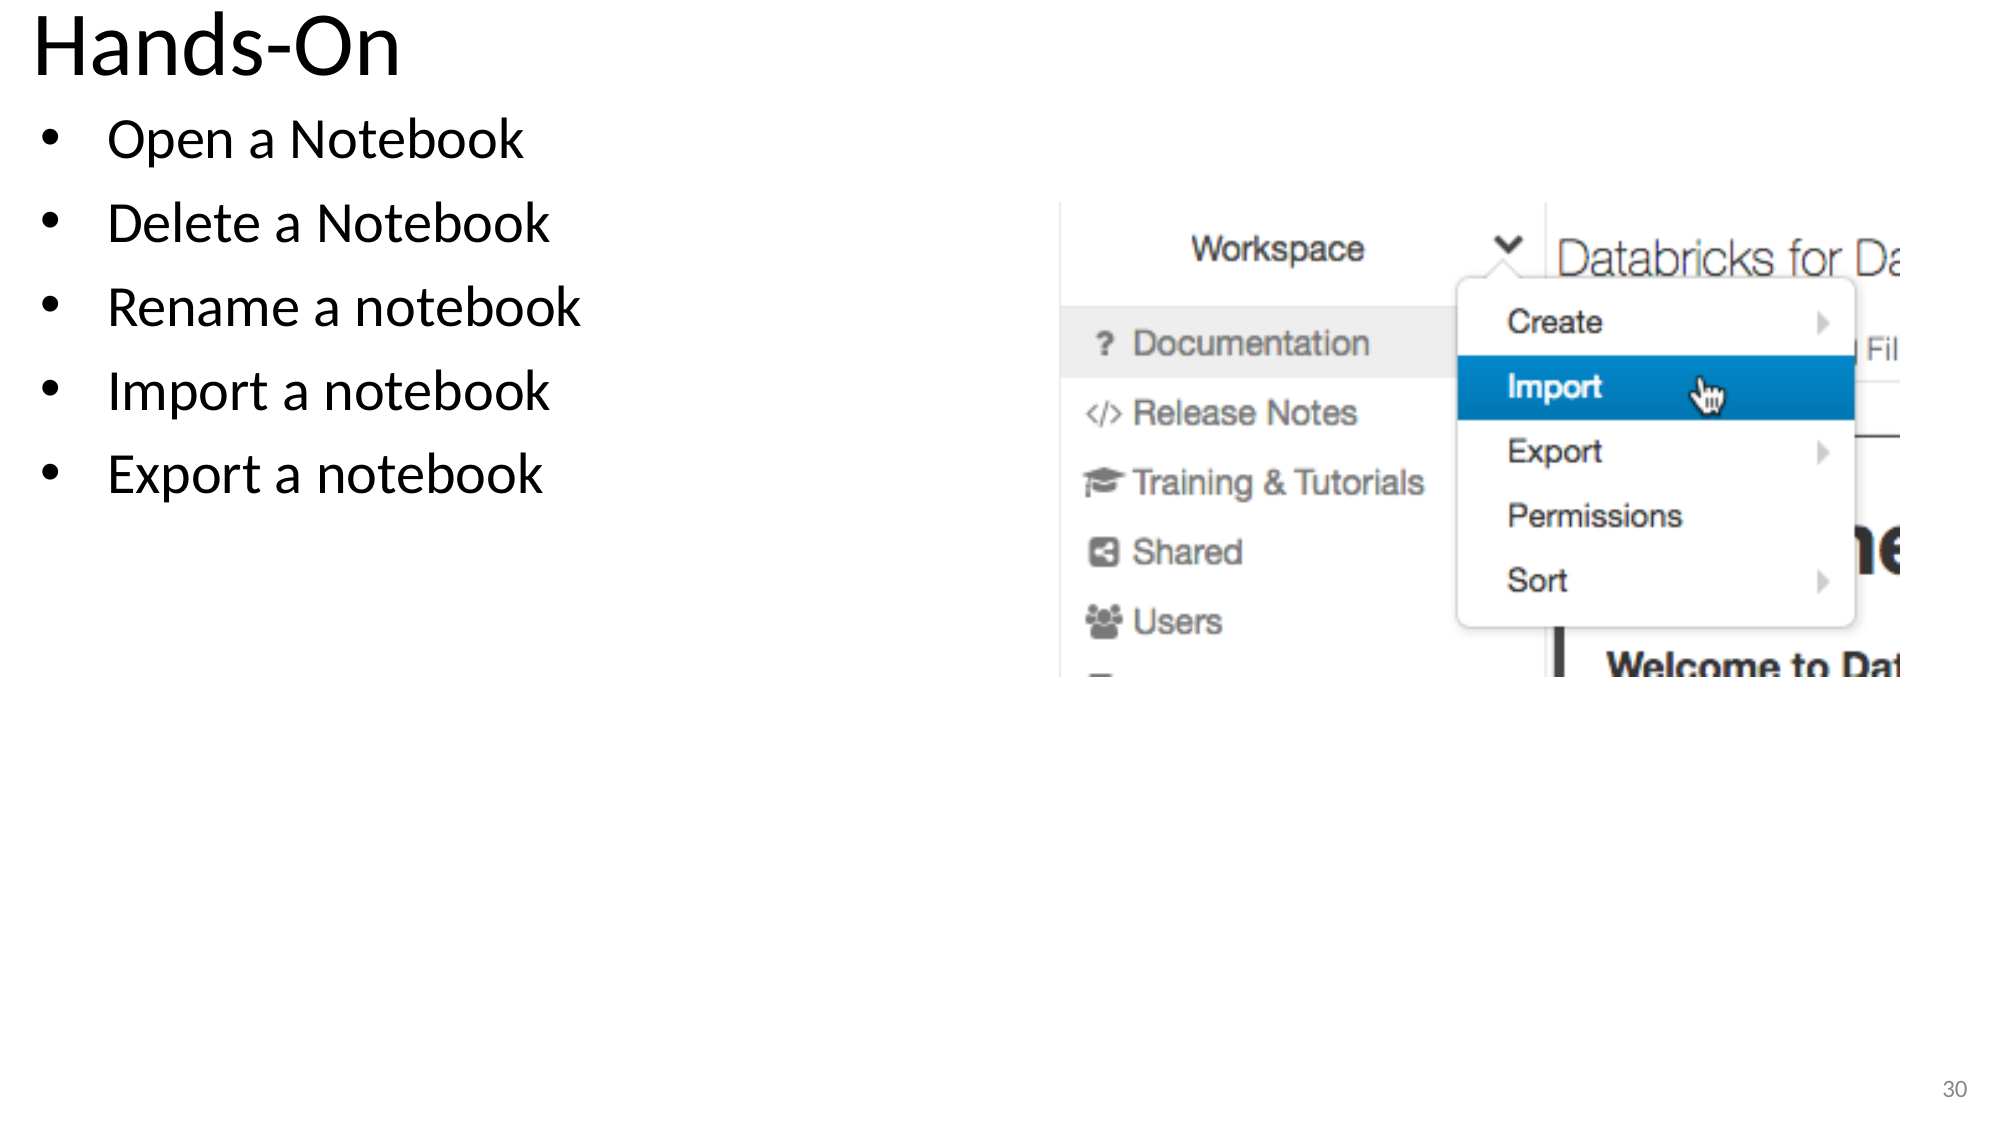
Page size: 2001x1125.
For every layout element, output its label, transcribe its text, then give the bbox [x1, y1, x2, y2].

picture [1058, 202, 1900, 677]
slide_number 30 [1877, 1057, 1983, 1117]
list Open a Notebook Delete a Notebook Rename a notebook Import a notebook Export a notebook [17, 100, 1983, 1042]
title Hands-On [17, 4, 1983, 87]
